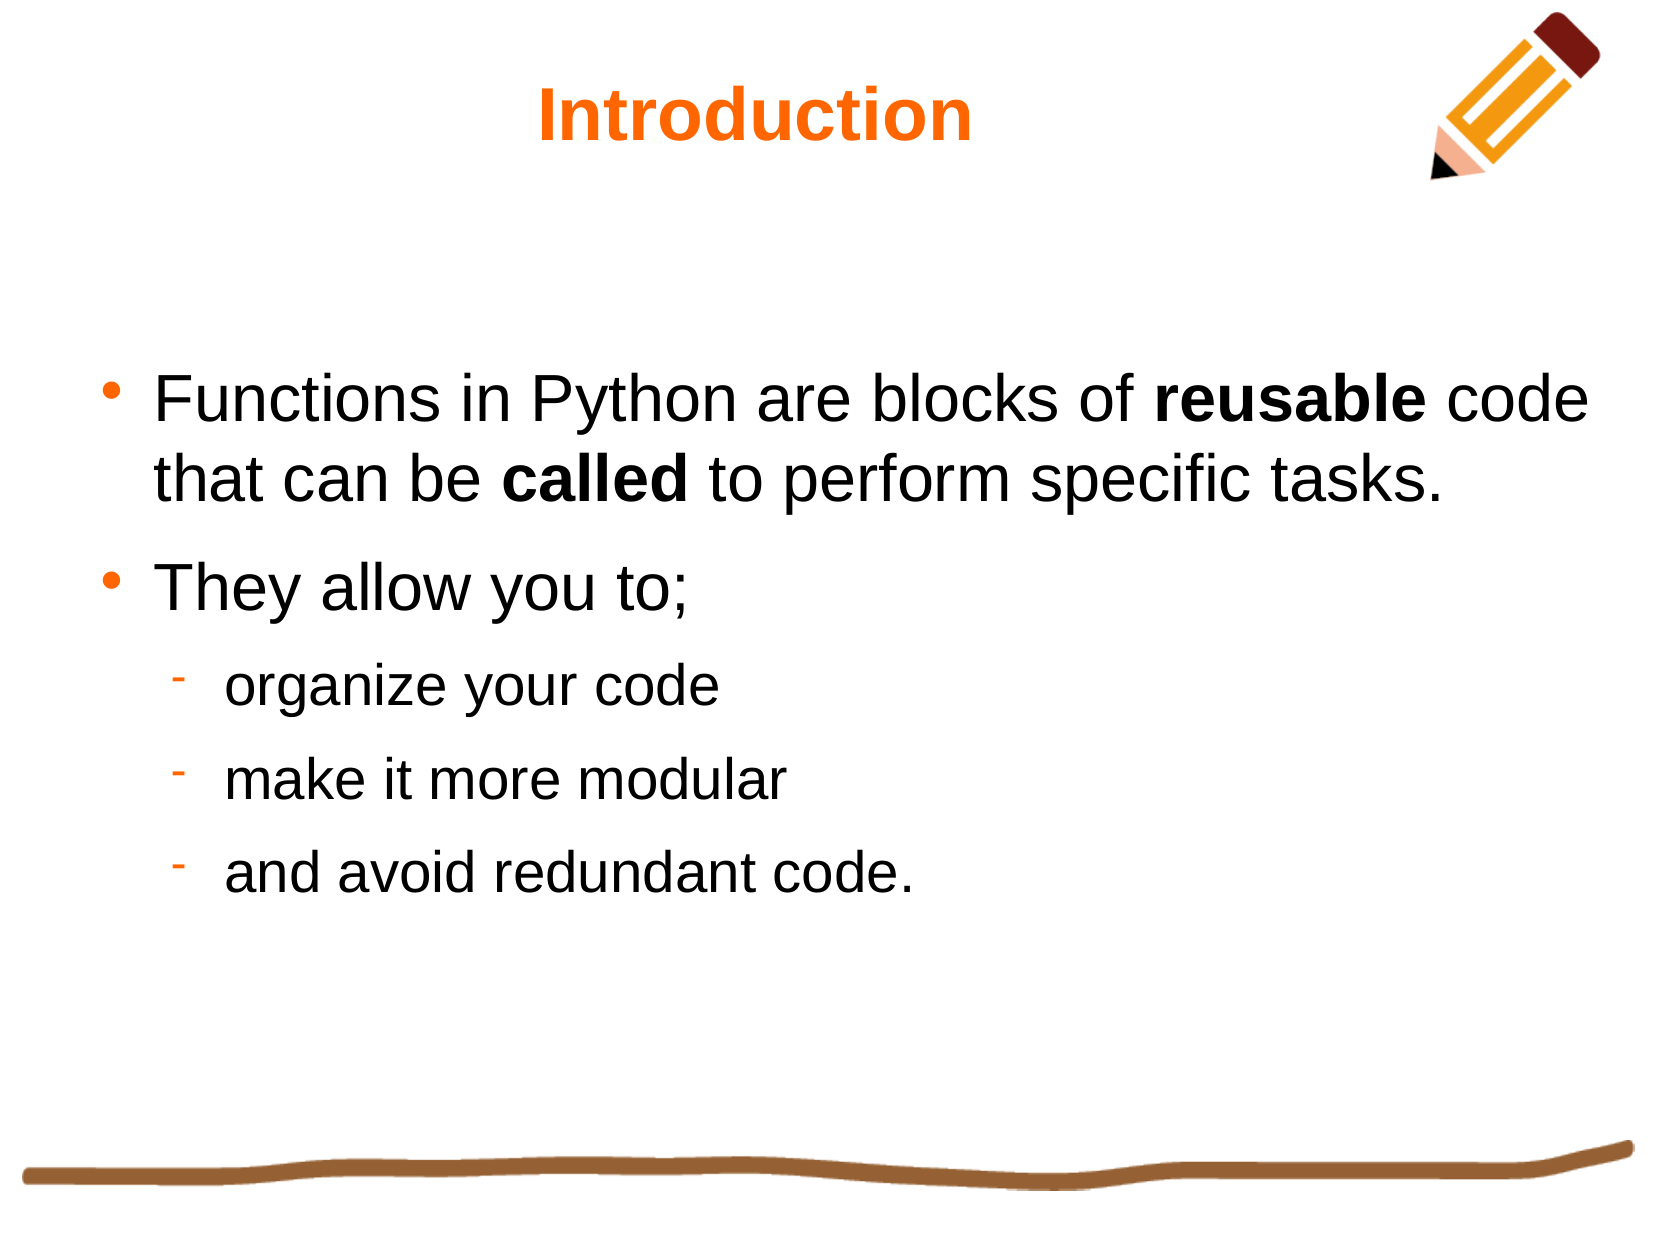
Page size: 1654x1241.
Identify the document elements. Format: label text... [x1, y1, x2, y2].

picture [1430, 12, 1601, 181]
picture [22, 1140, 1635, 1191]
text_box Introduction [82, 49, 1429, 172]
text_box Functions in Python are blocks of reusable code that can be called to perform specific tasks. They allow you to; organize your code make it more modular and avoid redundant code. [82, 354, 1595, 1004]
